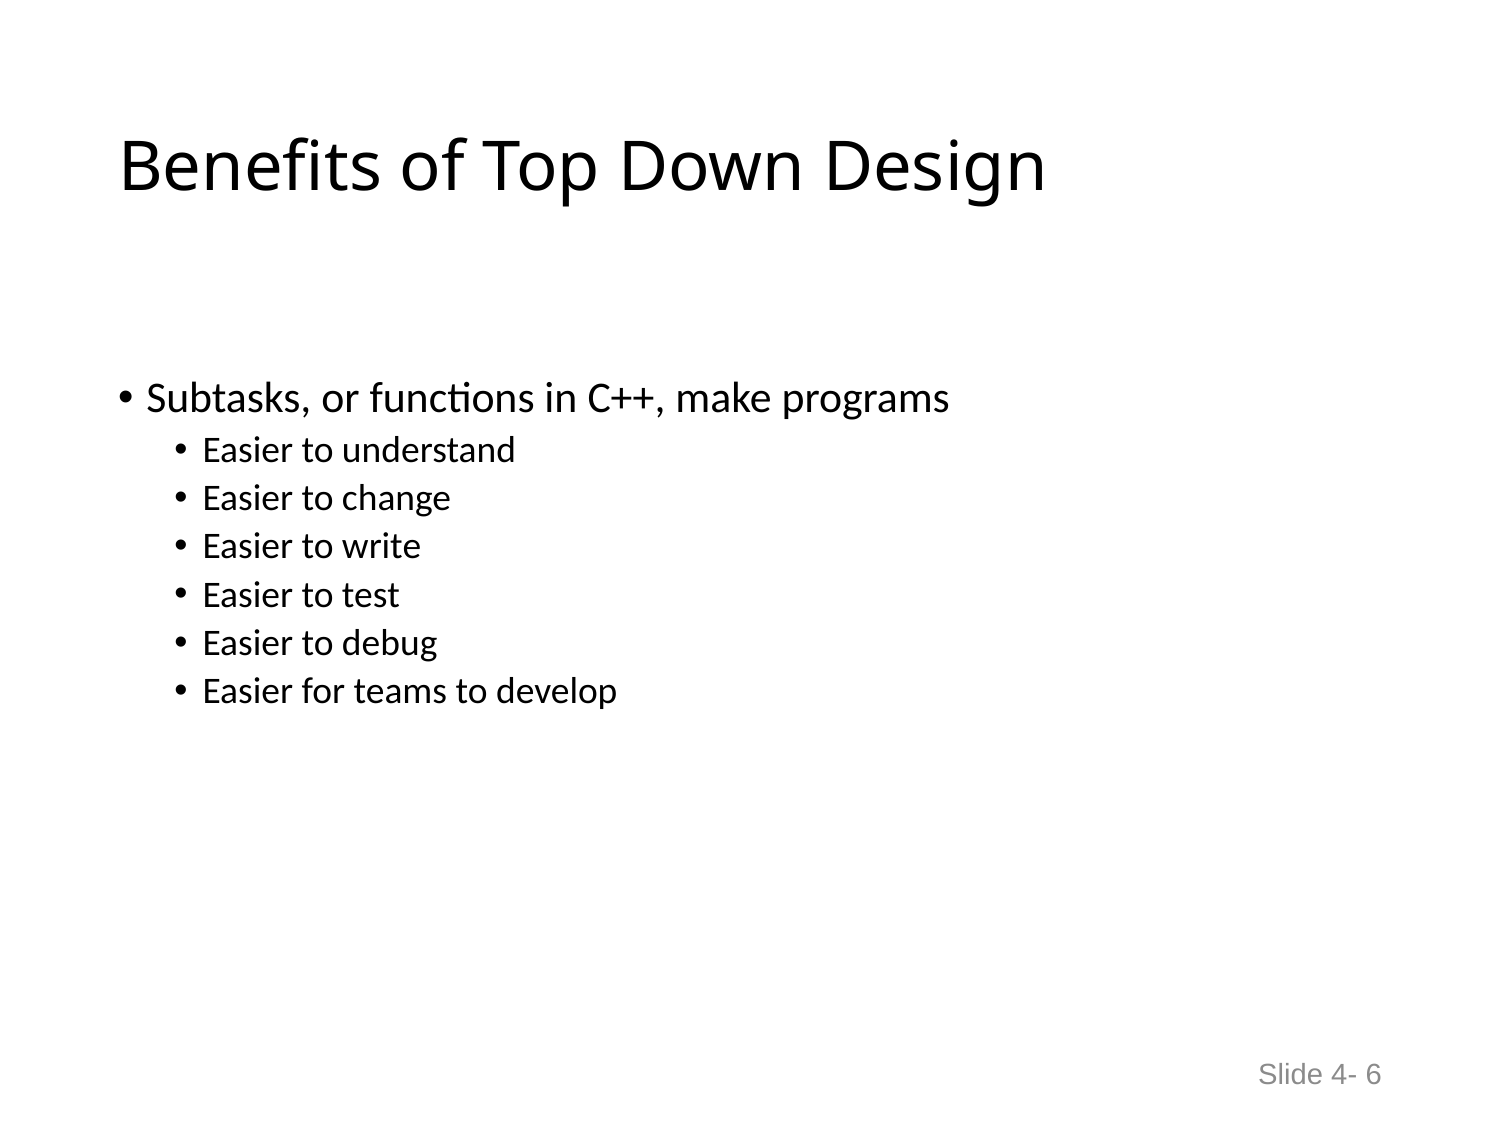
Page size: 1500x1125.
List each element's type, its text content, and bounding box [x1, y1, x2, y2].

list Subtasks, or functions in C++, make programs Easier to understand Easier to change Easier to write Easier to test Easier to debug Easier for teams to develop [103, 299, 1397, 1014]
title Benefits of Top Down Design [103, 59, 1397, 278]
slide_number Slide 4- 6 [1059, 1042, 1397, 1103]
